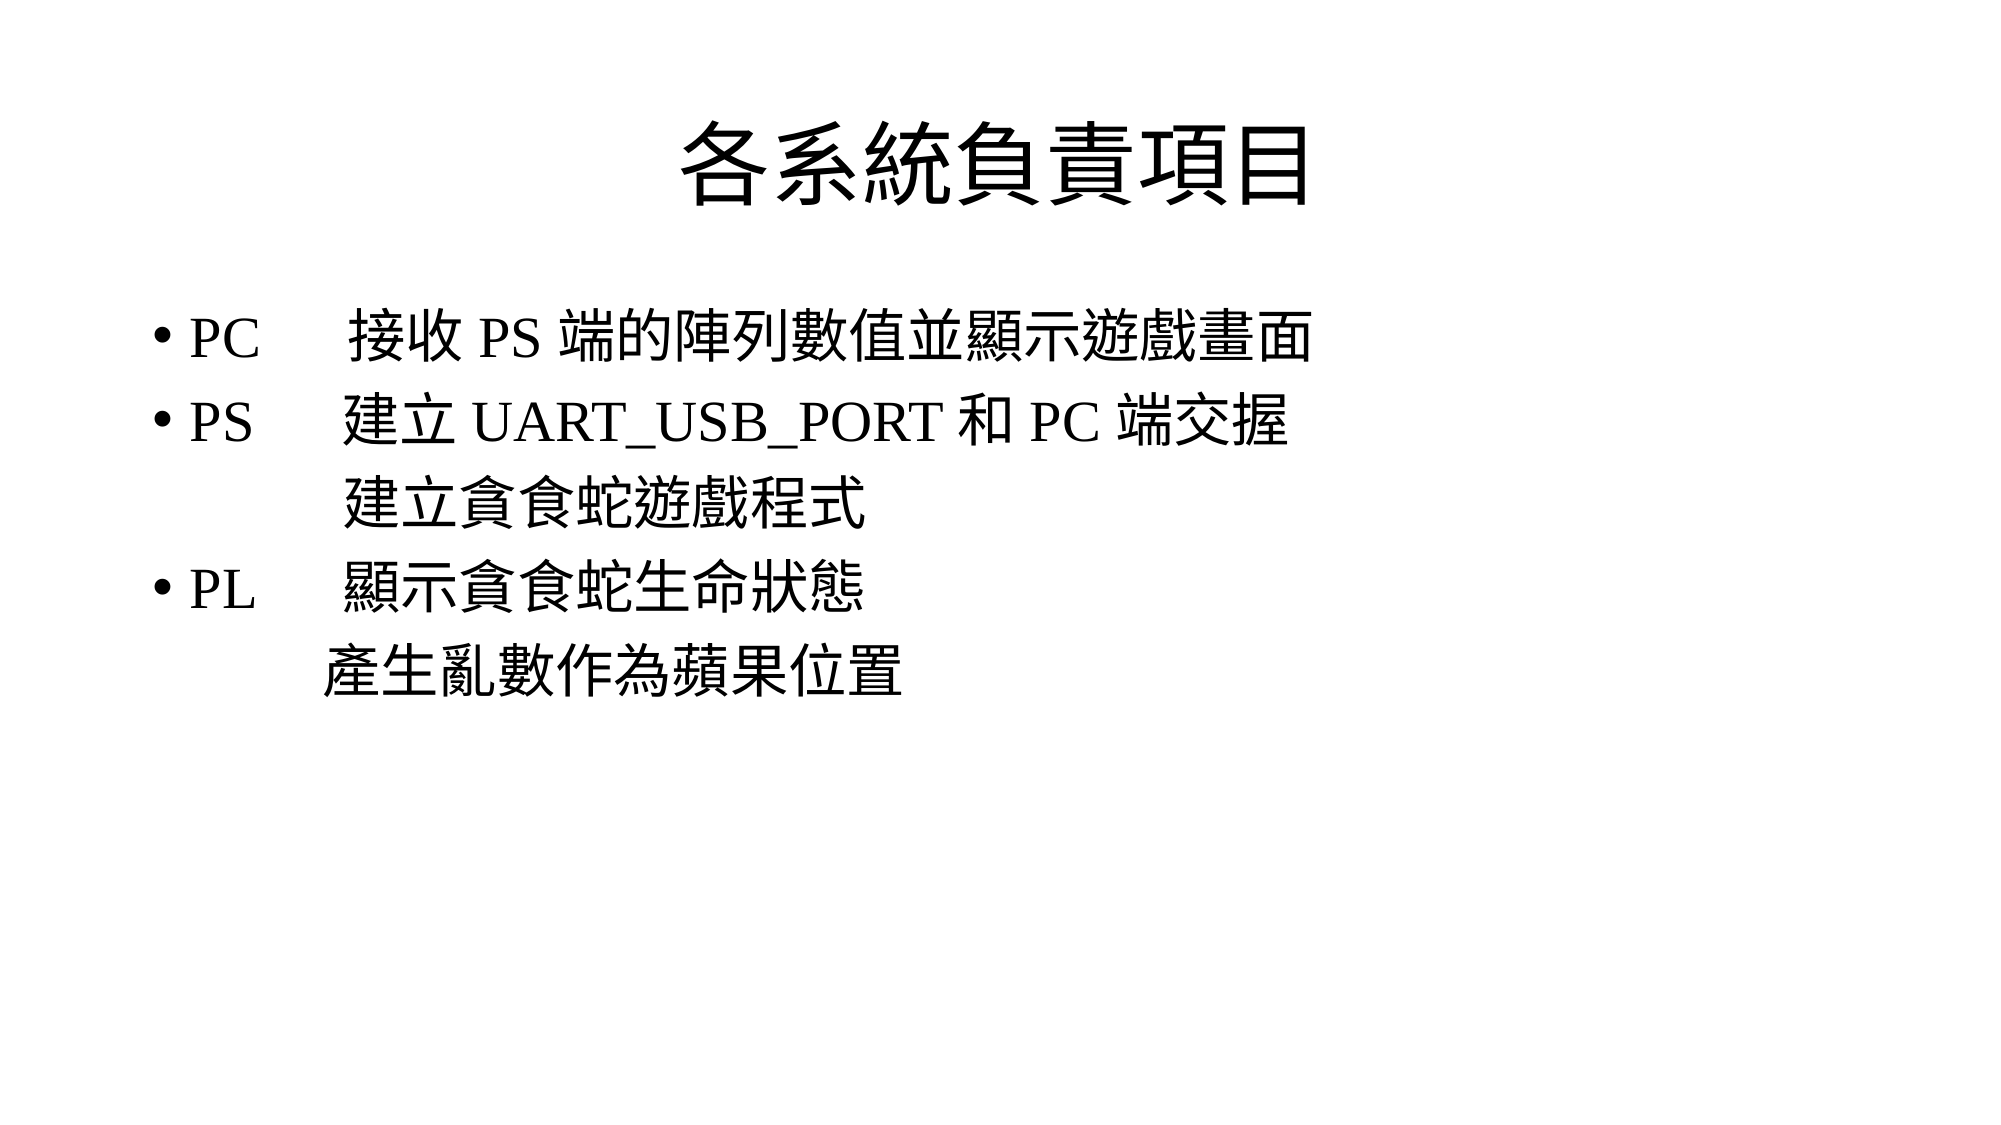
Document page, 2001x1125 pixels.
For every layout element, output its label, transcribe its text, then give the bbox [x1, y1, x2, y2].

title 各系統負責項目 [137, 59, 1863, 278]
list PC 接收PS端的陣列數值並顯示遊戲畫面 PS 建立UART_USB_PORT和PC端交握 建立貪食蛇遊戲程式 PL 顯示貪食蛇生命狀態 產生亂數作為蘋果位置 [137, 299, 1863, 1014]
